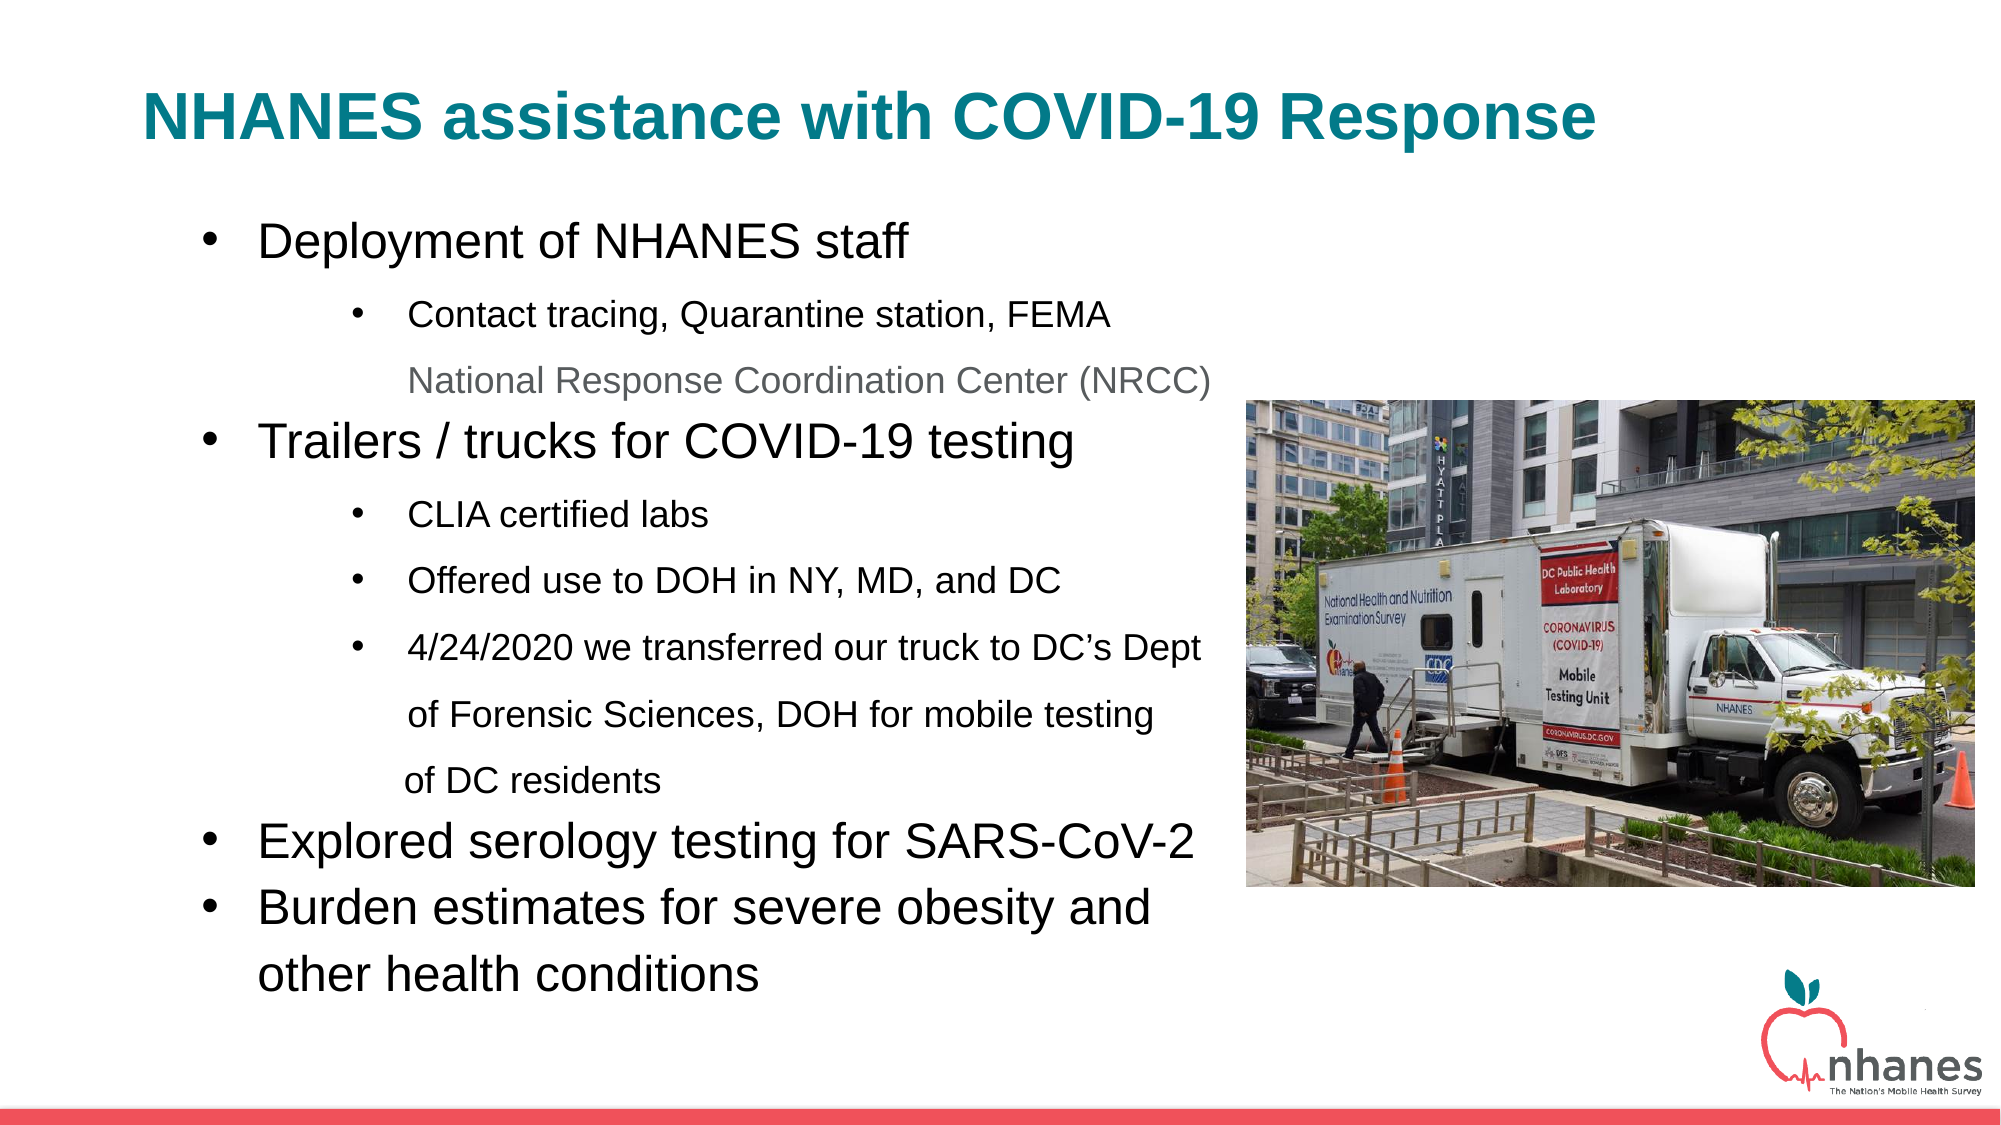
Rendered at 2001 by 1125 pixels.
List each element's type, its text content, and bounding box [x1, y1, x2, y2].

picture [1245, 400, 1975, 888]
title NHANES assistance with COVID-19 Response [127, 31, 1761, 194]
text_box Deployment of NHANES staff Contact tracing, Quarantine station, FEMA National Response Coordination Center (NRCC) Trailers / trucks for COVID-19 testing CLIA certified labs Offered use to DOH in NY, MD, and DC 4/24/2020 we transferred our truck to DC’s Dept of Forensic Sciences, DOH for mobile testing of DC residents Explored serology testing for SARS-CoV-2 Burden estimates for severe obesity and other health conditions [186, 194, 1246, 1100]
picture [1761, 969, 1982, 1097]
